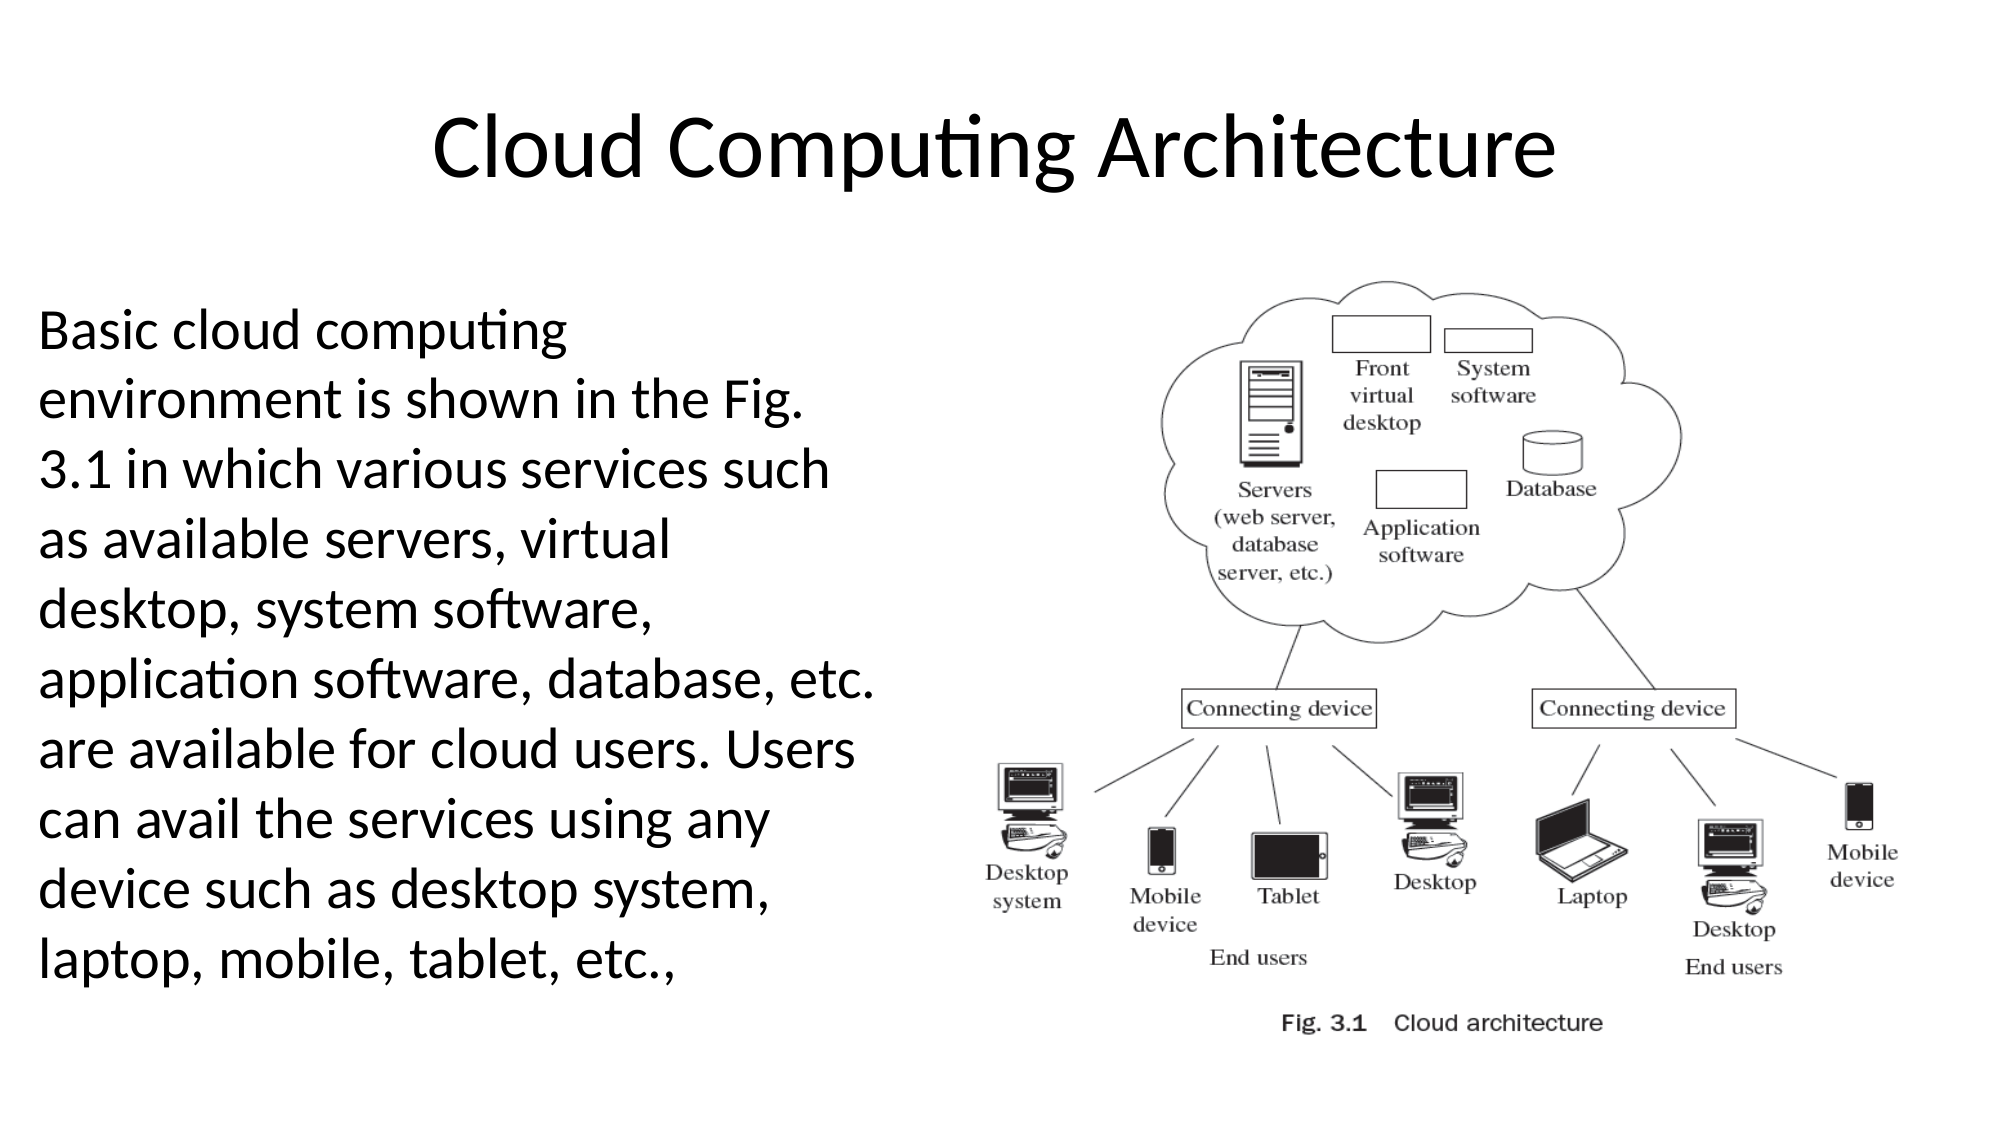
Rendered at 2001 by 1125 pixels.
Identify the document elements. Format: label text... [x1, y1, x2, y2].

title Cloud Computing Architecture [38, 59, 1955, 236]
picture [952, 274, 1930, 1037]
text_box Basic cloud computing environment is shown in the Fig. 3.1 in which various services such as available servers, virtual desktop, system software, application software, database, etc. are available for cloud users. Users can avail the services using any device such as desktop system, laptop, mobile, tablet, etc., [24, 283, 900, 1043]
